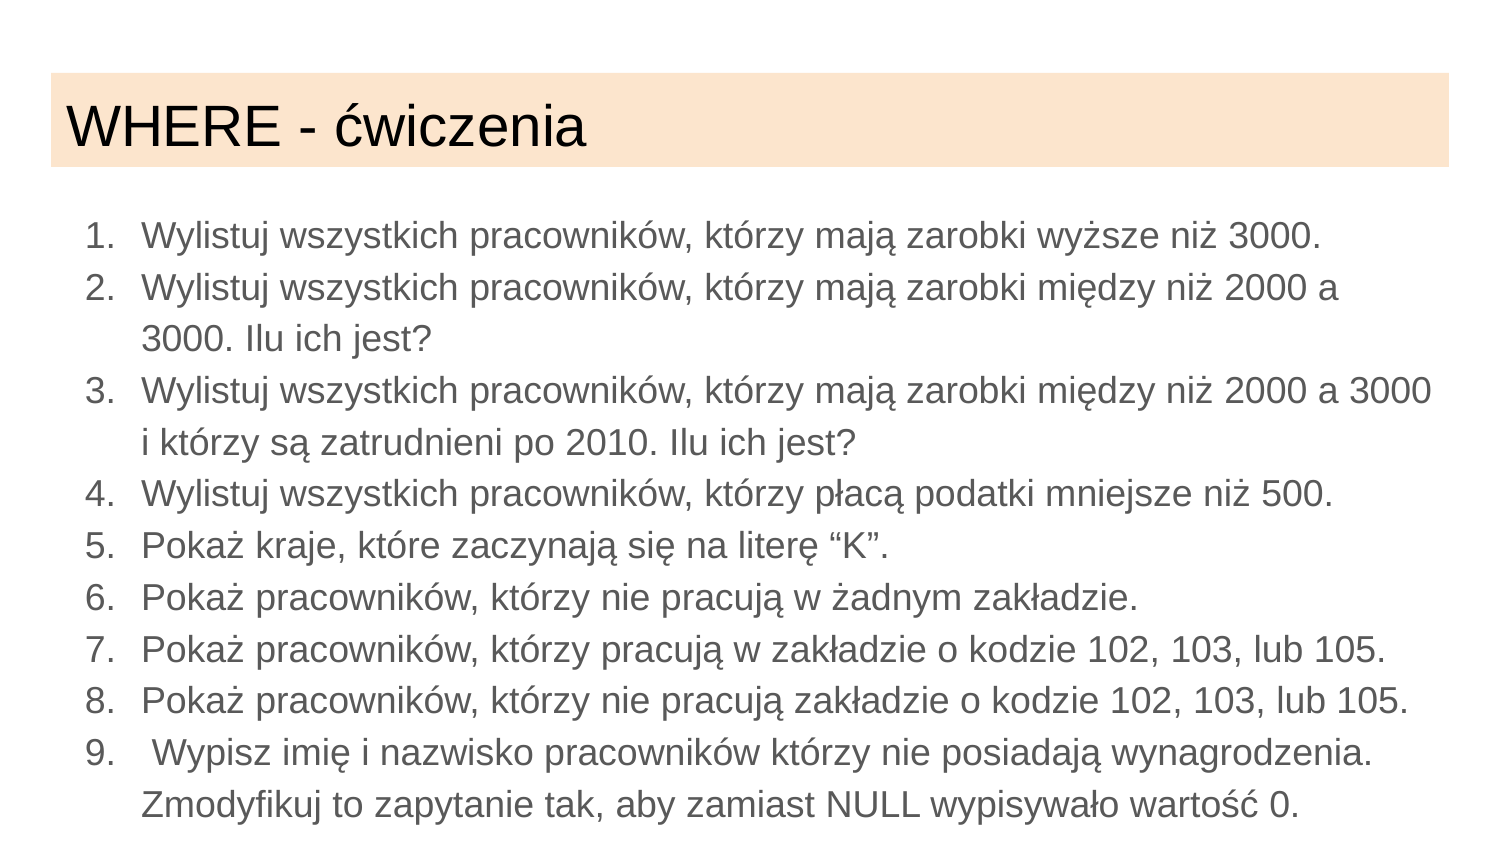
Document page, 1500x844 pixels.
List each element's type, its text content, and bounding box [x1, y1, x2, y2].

title WHERE - ćwiczenia [51, 72, 1449, 167]
list Wylistuj wszystkich pracowników, którzy mają zarobki wyższe niż 3000. Wylistuj wszystkich pracowników, którzy mają zarobki między niż 2000 a 3000. Ilu ich jest? Wylistuj wszystkich pracowników, którzy mają zarobki między niż 2000 a 3000 i którzy są zatrudnieni po 2010. Ilu ich jest? Wylistuj wszystkich pracowników, którzy płacą podatki mniejsze niż 500. Pokaż kraje, które zaczynają się na literę “K”. Pokaż pracowników, którzy nie pracują w żadnym zakładzie. Pokaż pracowników, którzy pracują w zakładzie o kodzie 102, 103, lub 105. Pokaż pracowników, którzy nie pracują zakładzie o kodzie 102, 103, lub 105. Wypisz imię i nazwisko pracowników którzy nie posiadają wynagrodzenia. Zmodyfikuj to zapytanie tak, aby zamiast NULL wypisywało wartość 0. [51, 189, 1449, 750]
